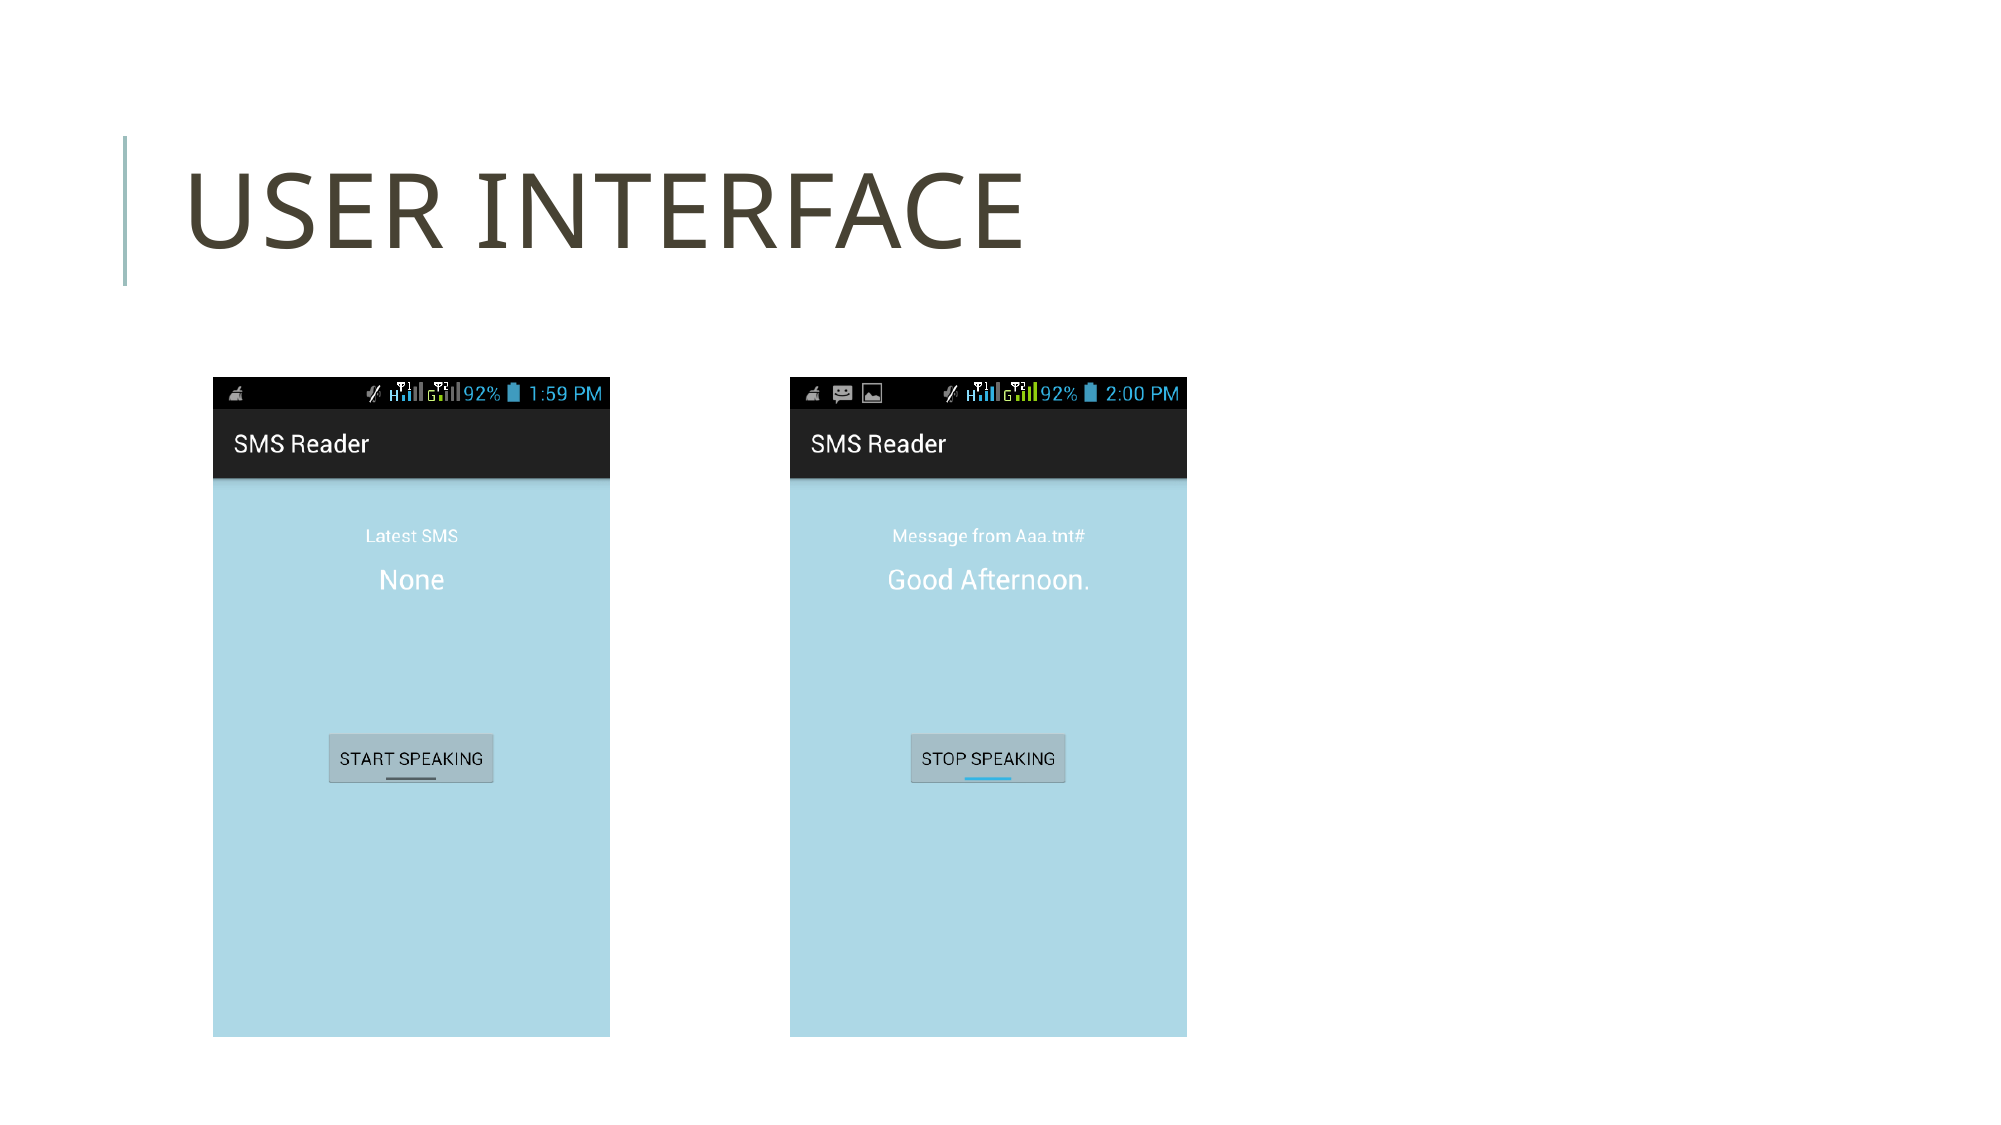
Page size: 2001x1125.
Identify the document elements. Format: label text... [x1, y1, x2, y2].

title User interface [168, 96, 1763, 342]
picture [790, 376, 1187, 1038]
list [213, 376, 610, 1038]
